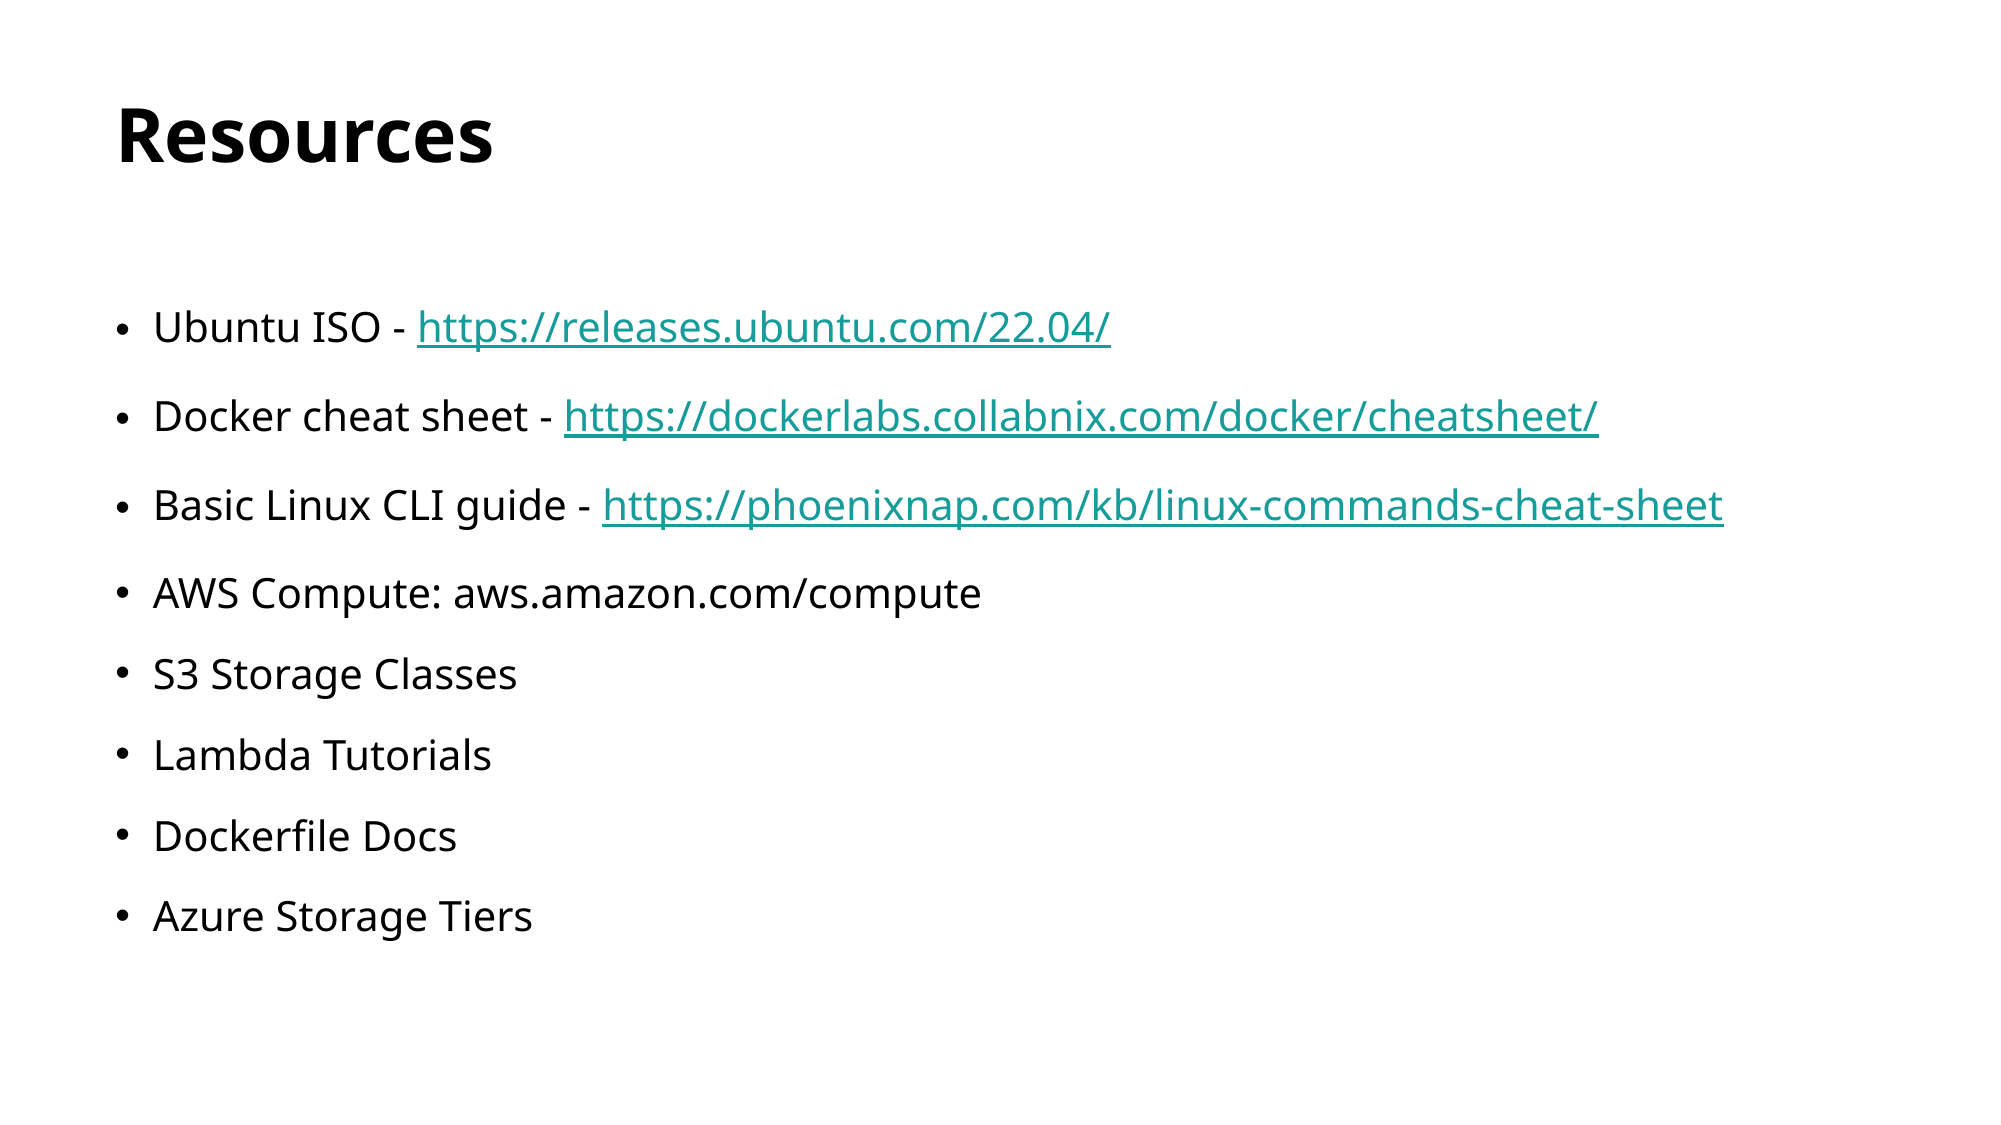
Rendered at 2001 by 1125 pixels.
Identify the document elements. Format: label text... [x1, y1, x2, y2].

title Resources [100, 90, 1849, 276]
list Ubuntu ISO - https://releases.ubuntu.com/22.04/ Docker cheat sheet - https://dockerlabs.collabnix.com/docker/cheatsheet/ Basic Linux CLI guide - https://phoenixnap.com/kb/linux-commands-cheat-sheet AWS Compute: aws.amazon.com/compute S3 Storage Classes Lambda Tutorials Dockerfile Docs Azure Storage Tiers [100, 281, 1849, 1035]
